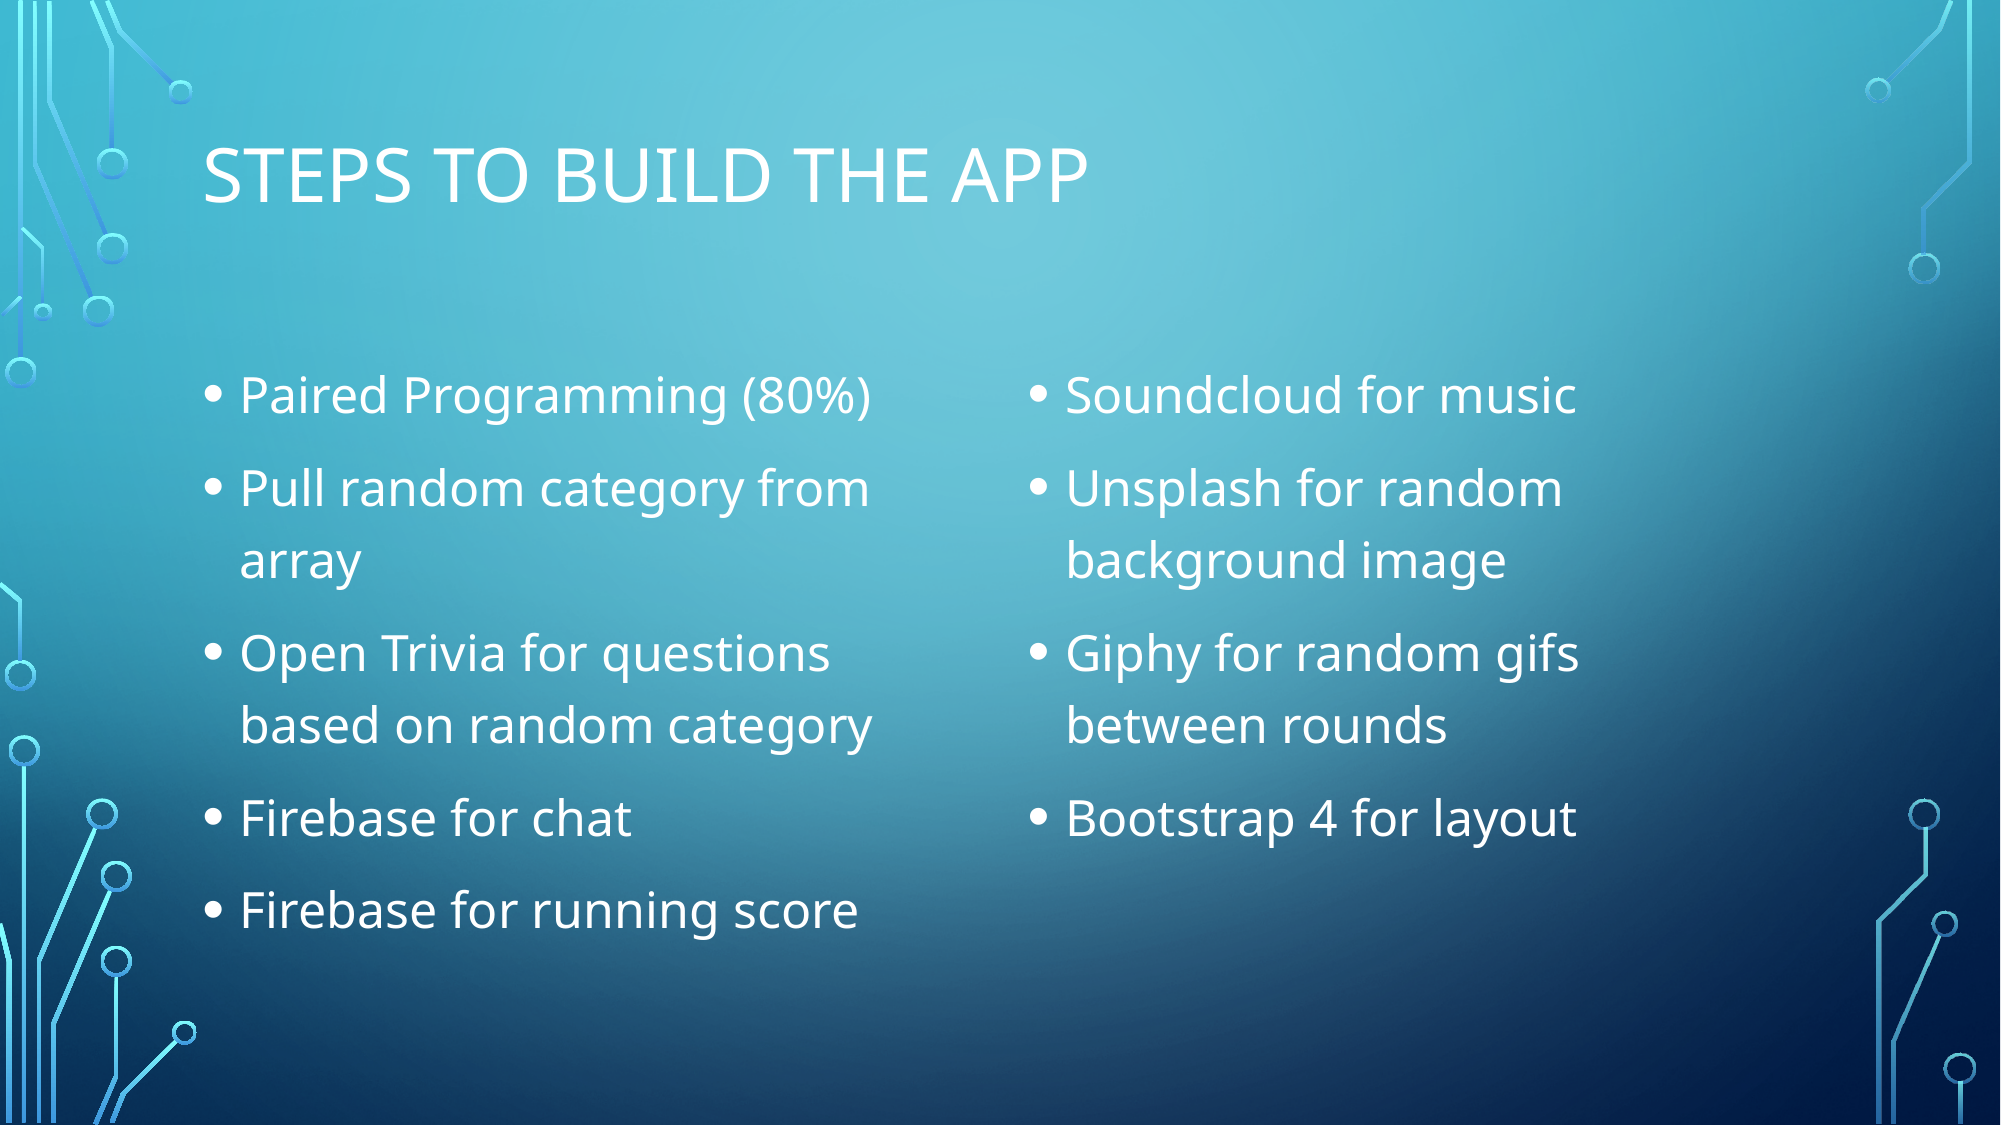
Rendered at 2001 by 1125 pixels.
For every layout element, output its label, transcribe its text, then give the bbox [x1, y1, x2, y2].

list Soundcloud for music Unsplash for random background image Giphy for random gifs between rounds Bootstrap 4 for layout [1012, 343, 1813, 950]
list Paired Programming (80%) Pull random category from array Open Trivia for questions based on random category Firebase for chat Firebase for running score [187, 343, 988, 950]
title Steps to build the app [187, 101, 1813, 344]
